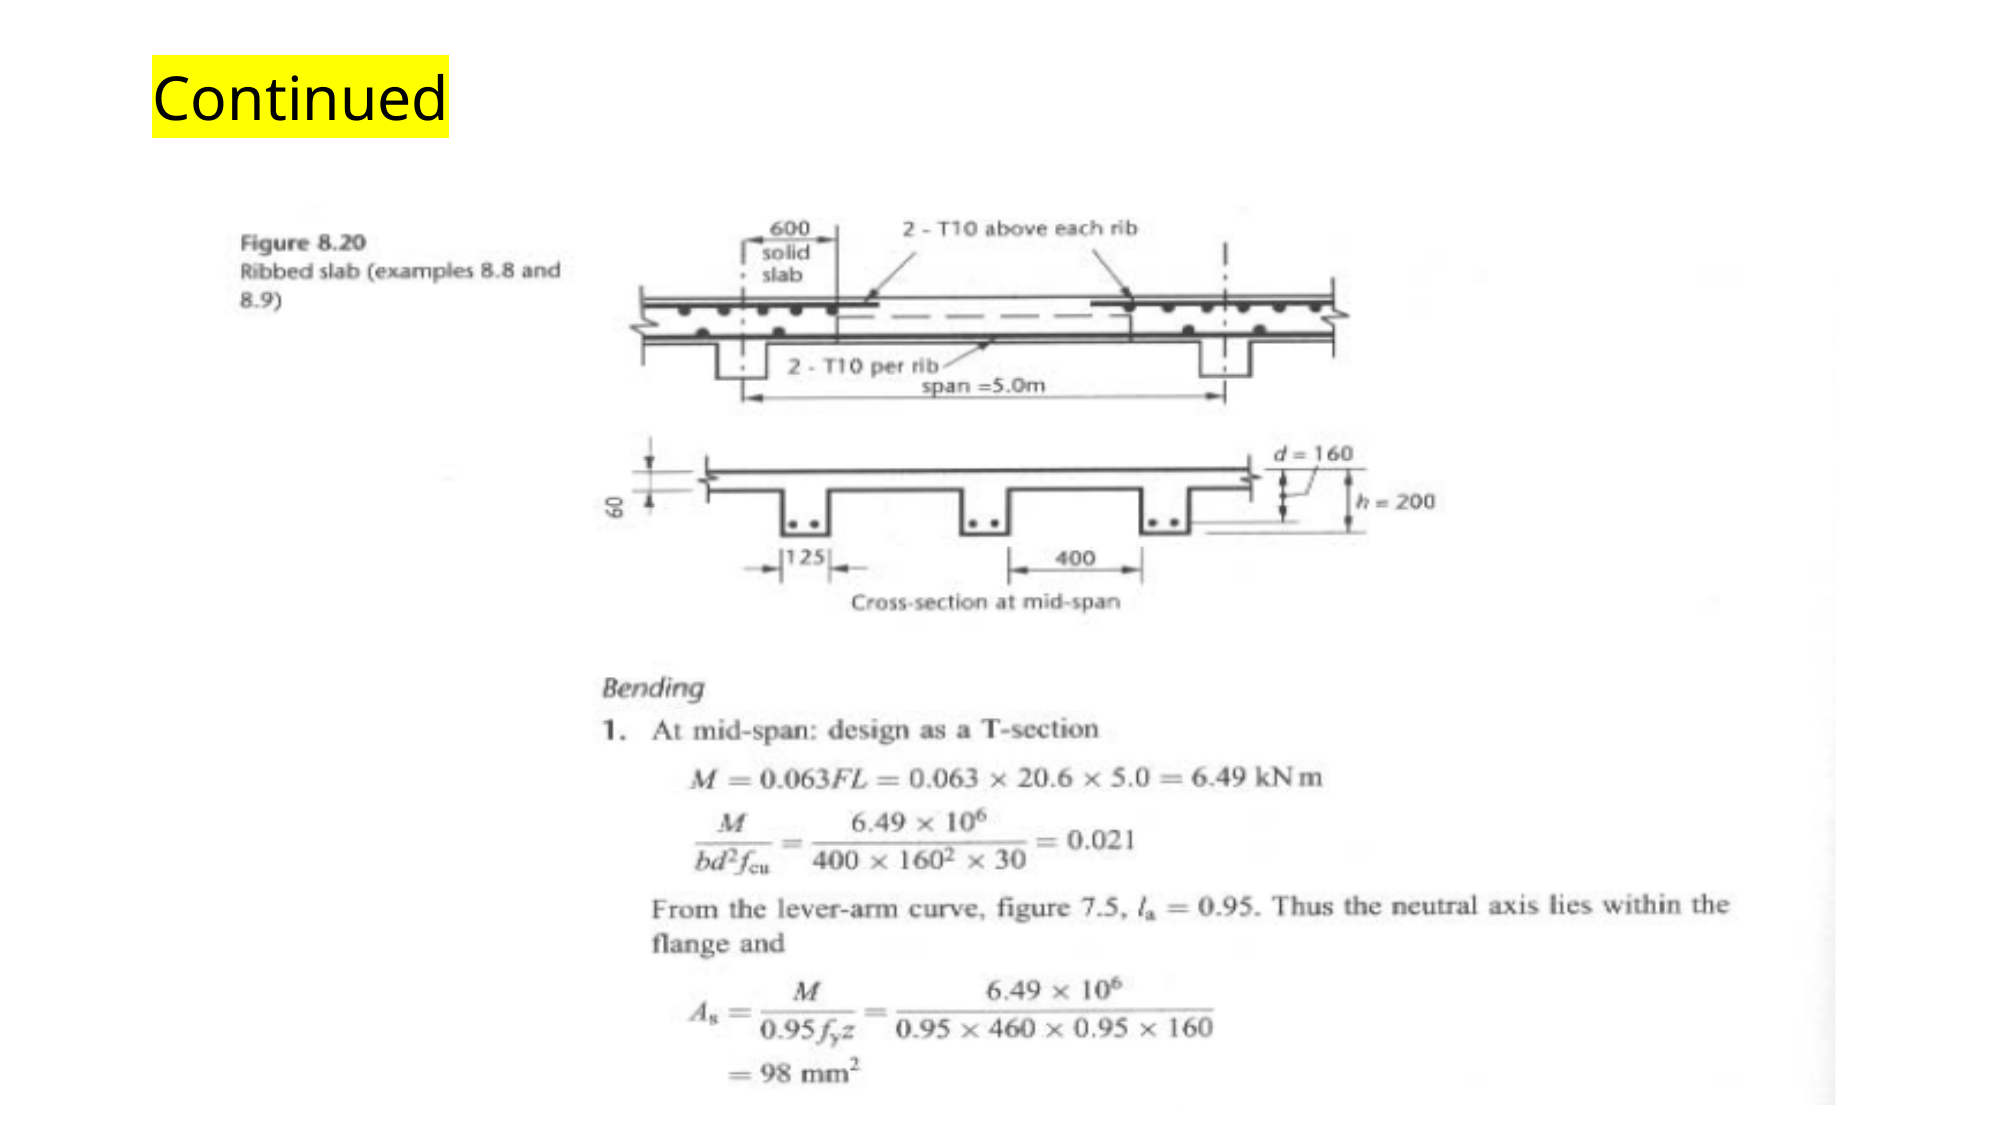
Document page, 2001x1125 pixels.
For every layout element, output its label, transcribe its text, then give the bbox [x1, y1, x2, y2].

title Continued [137, 59, 1863, 141]
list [186, 205, 1836, 1105]
